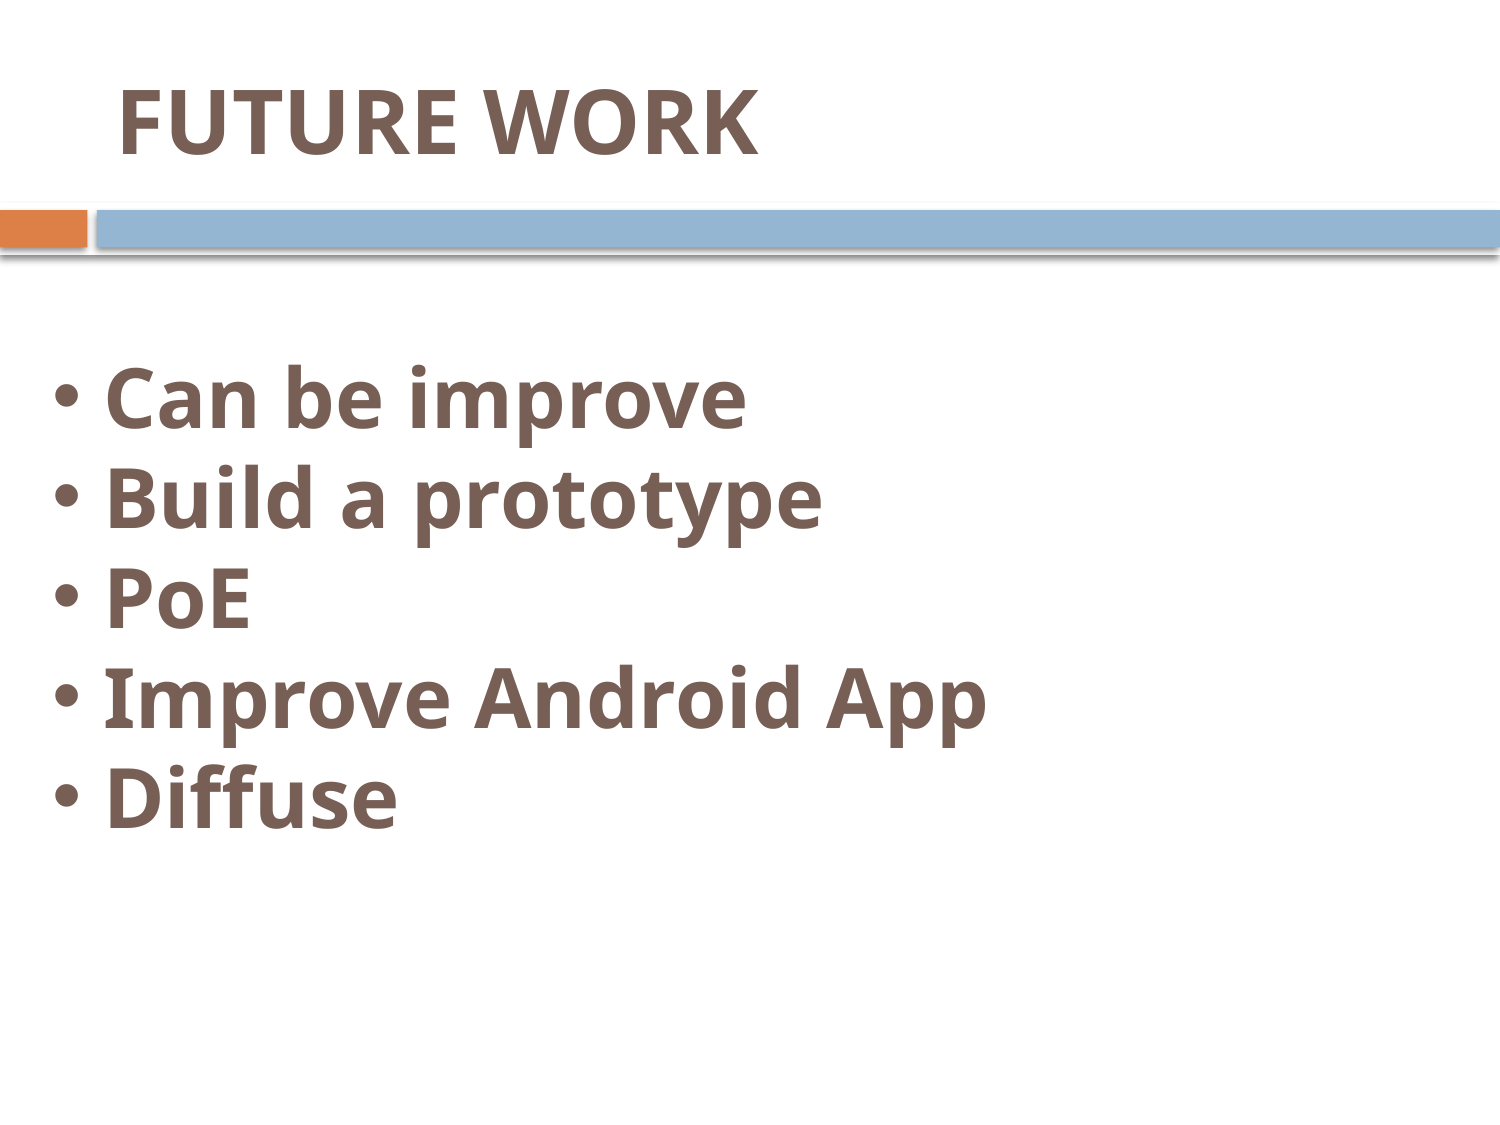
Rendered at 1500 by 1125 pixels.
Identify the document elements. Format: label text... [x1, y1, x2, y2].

title FUTURE WORK [100, 37, 1438, 200]
text_box Can be improve Build a prototype PoE Improve Android App Diffuse [37, 337, 1300, 853]
